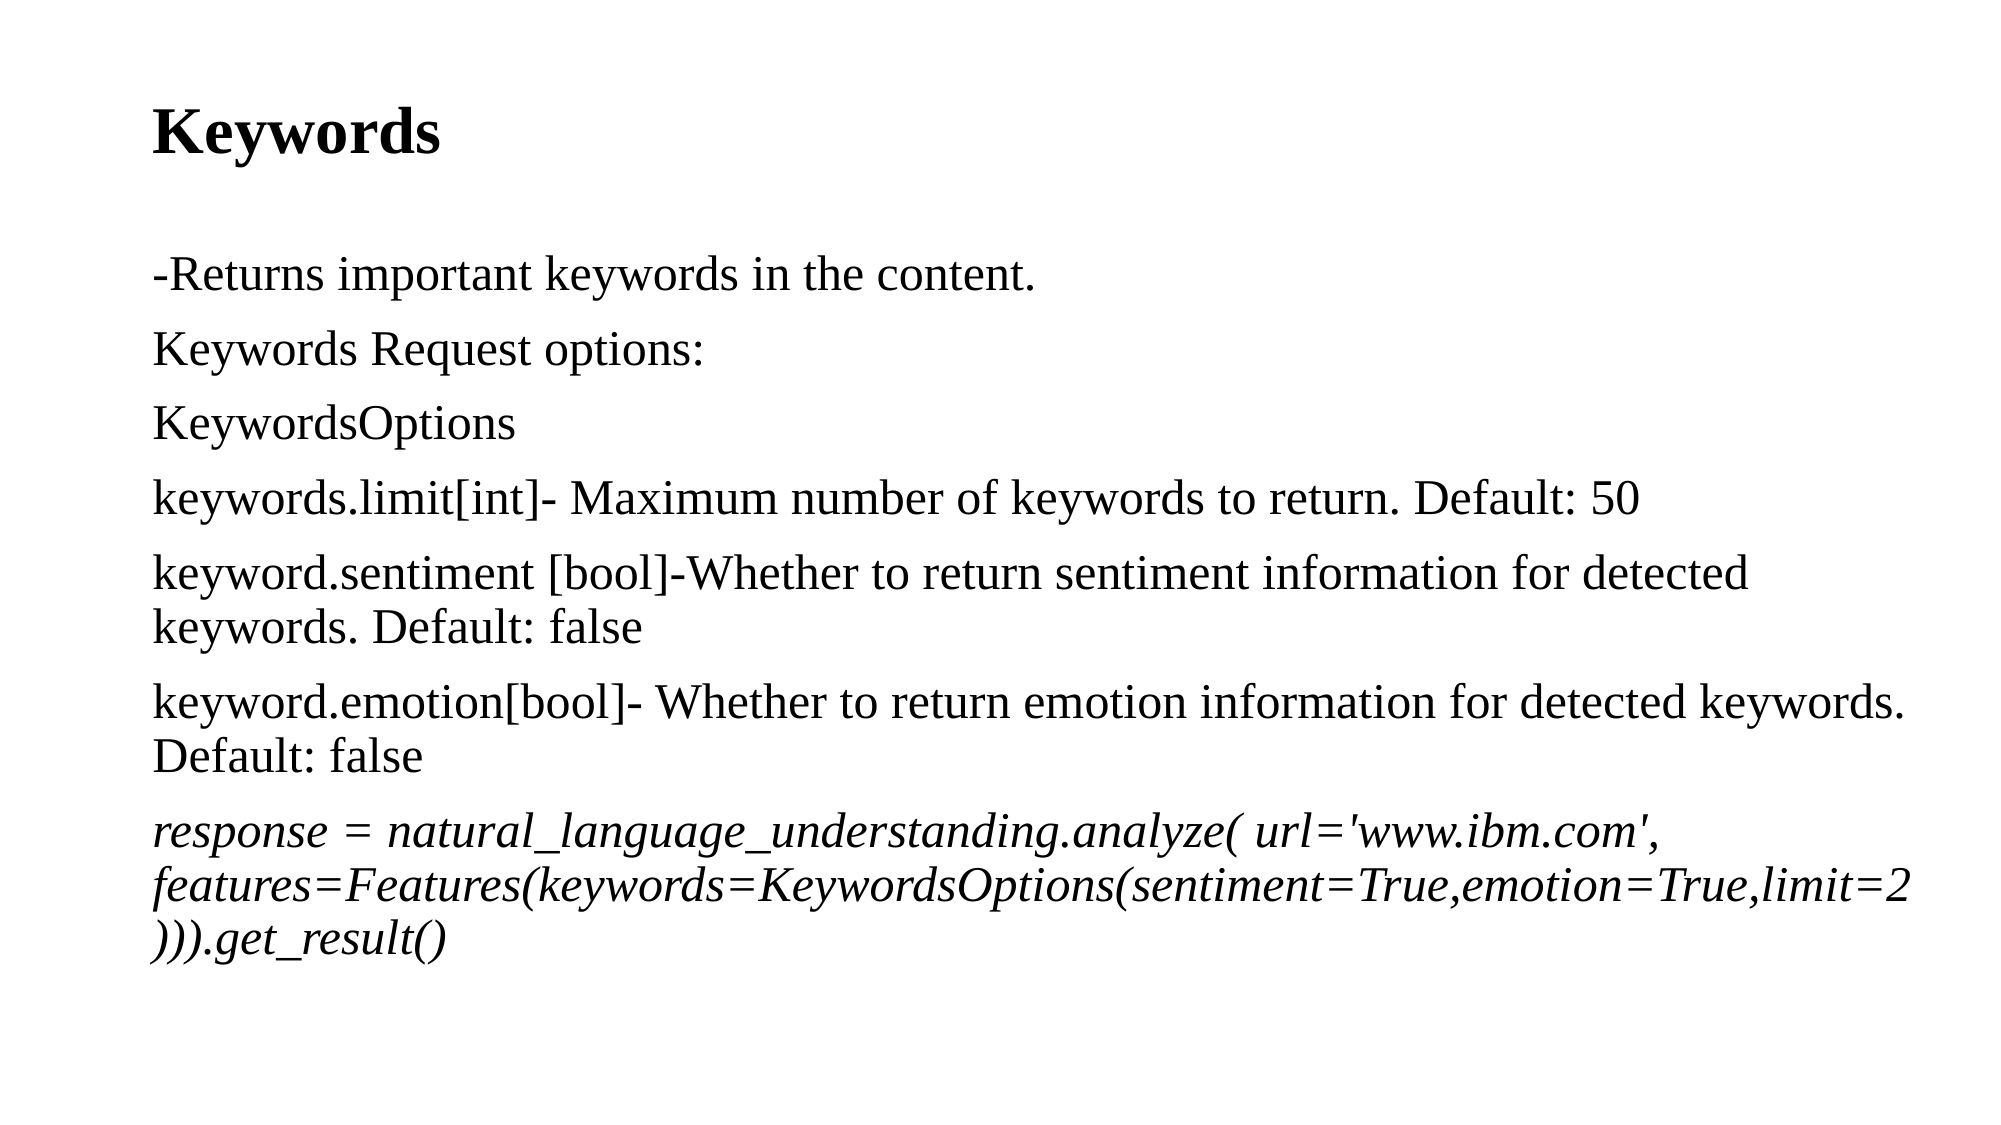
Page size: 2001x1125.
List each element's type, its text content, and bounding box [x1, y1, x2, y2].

title Keywords [137, 59, 1863, 204]
list -Returns important keywords in the content. Keywords Request options: KeywordsOptions keywords.limit[int]- Maximum number of keywords to return. Default: 50 keyword.sentiment [bool]-Whether to return sentiment information for detected keywords. Default: false keyword.emotion[bool]- Whether to return emotion information for detected keywords. Default: false response = natural_language_understanding.analyze( url='www.ibm.com', features=Features(keywords=KeywordsOptions(sentiment=True,emotion=True,limit=2))).get_result() [137, 239, 1941, 1046]
